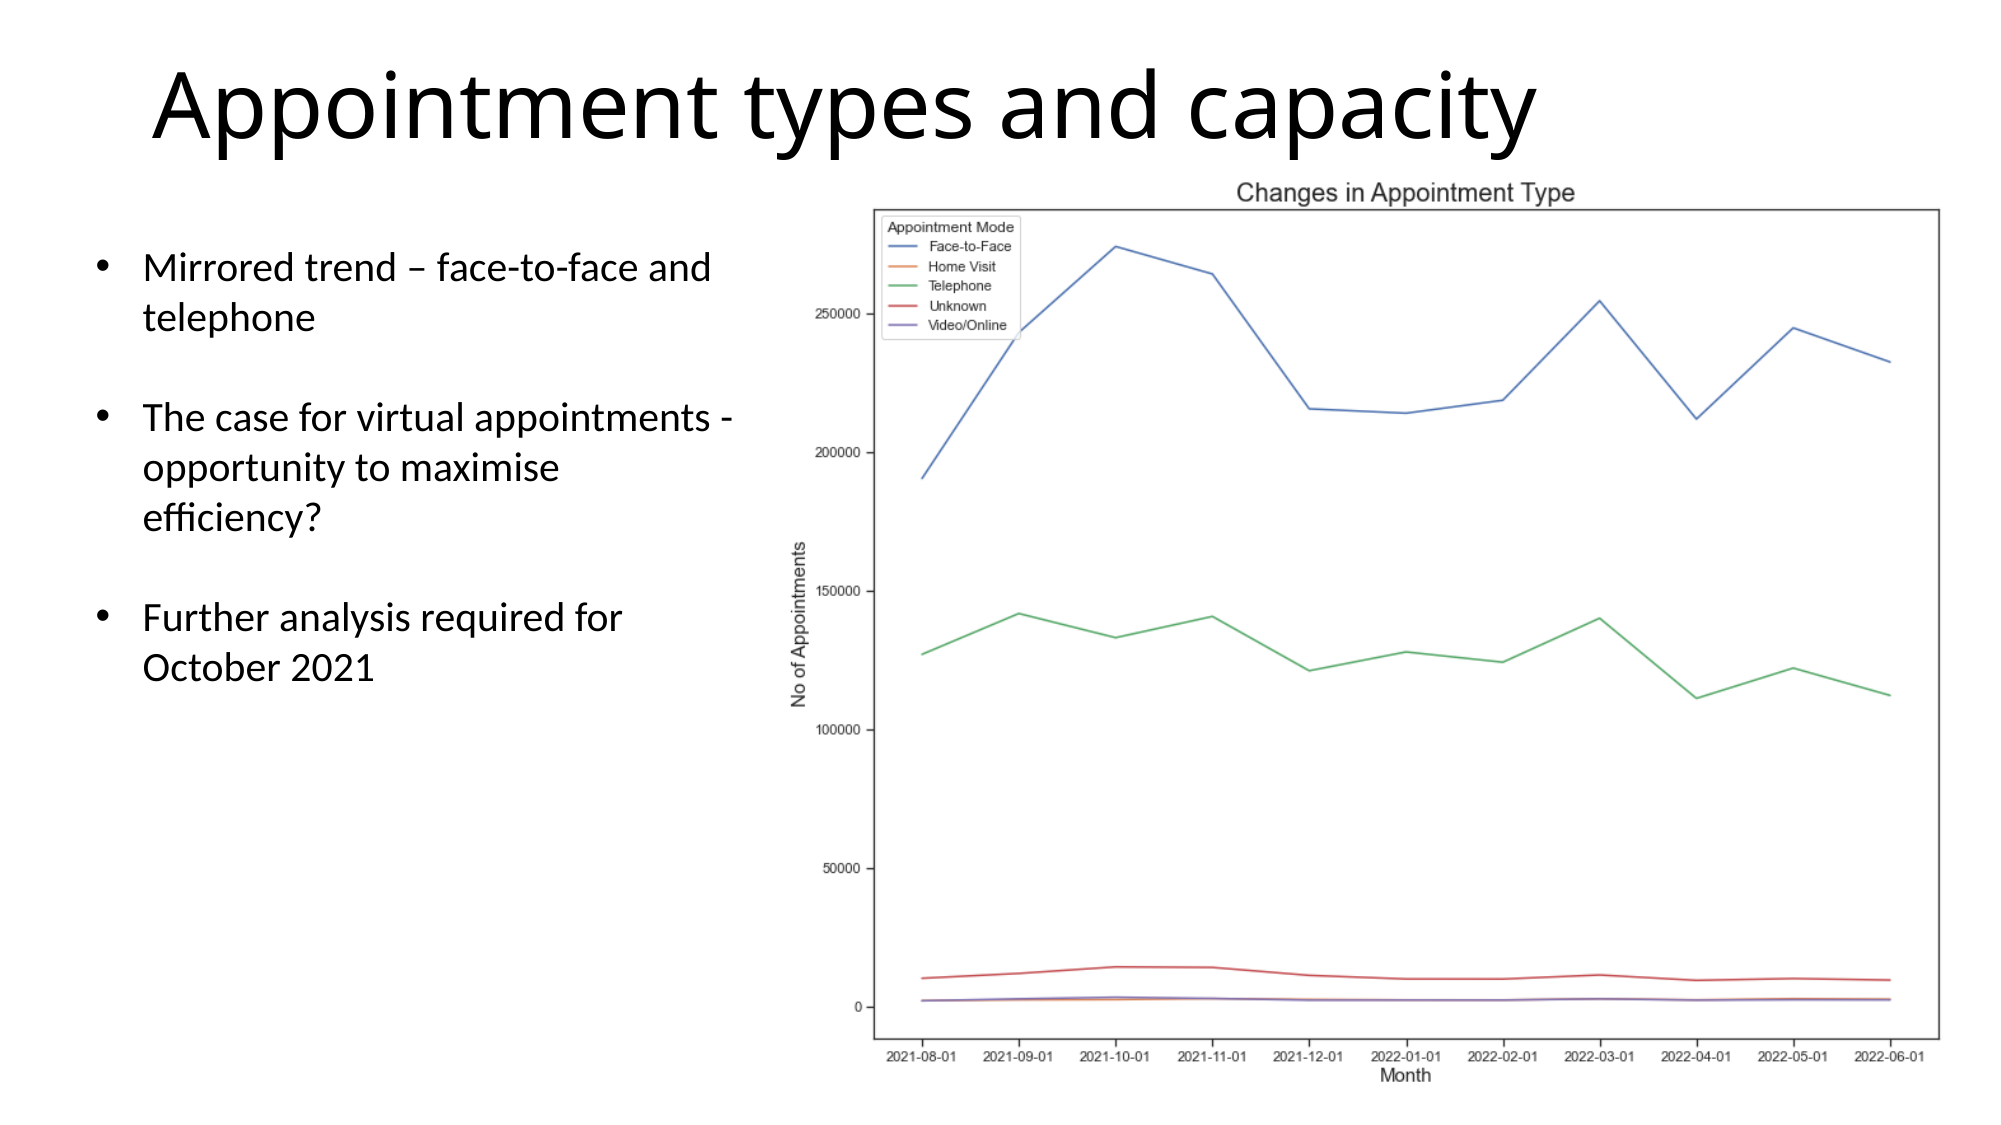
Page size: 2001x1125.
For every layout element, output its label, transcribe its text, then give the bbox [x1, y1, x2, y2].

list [778, 170, 1951, 1090]
title Appointment types and capacity [137, 0, 1863, 218]
text_box Mirrored trend – face-to-face and telephone The case for virtual appointments - opportunity to maximise efficiency? Further analysis required for October 2021 [80, 232, 758, 848]
